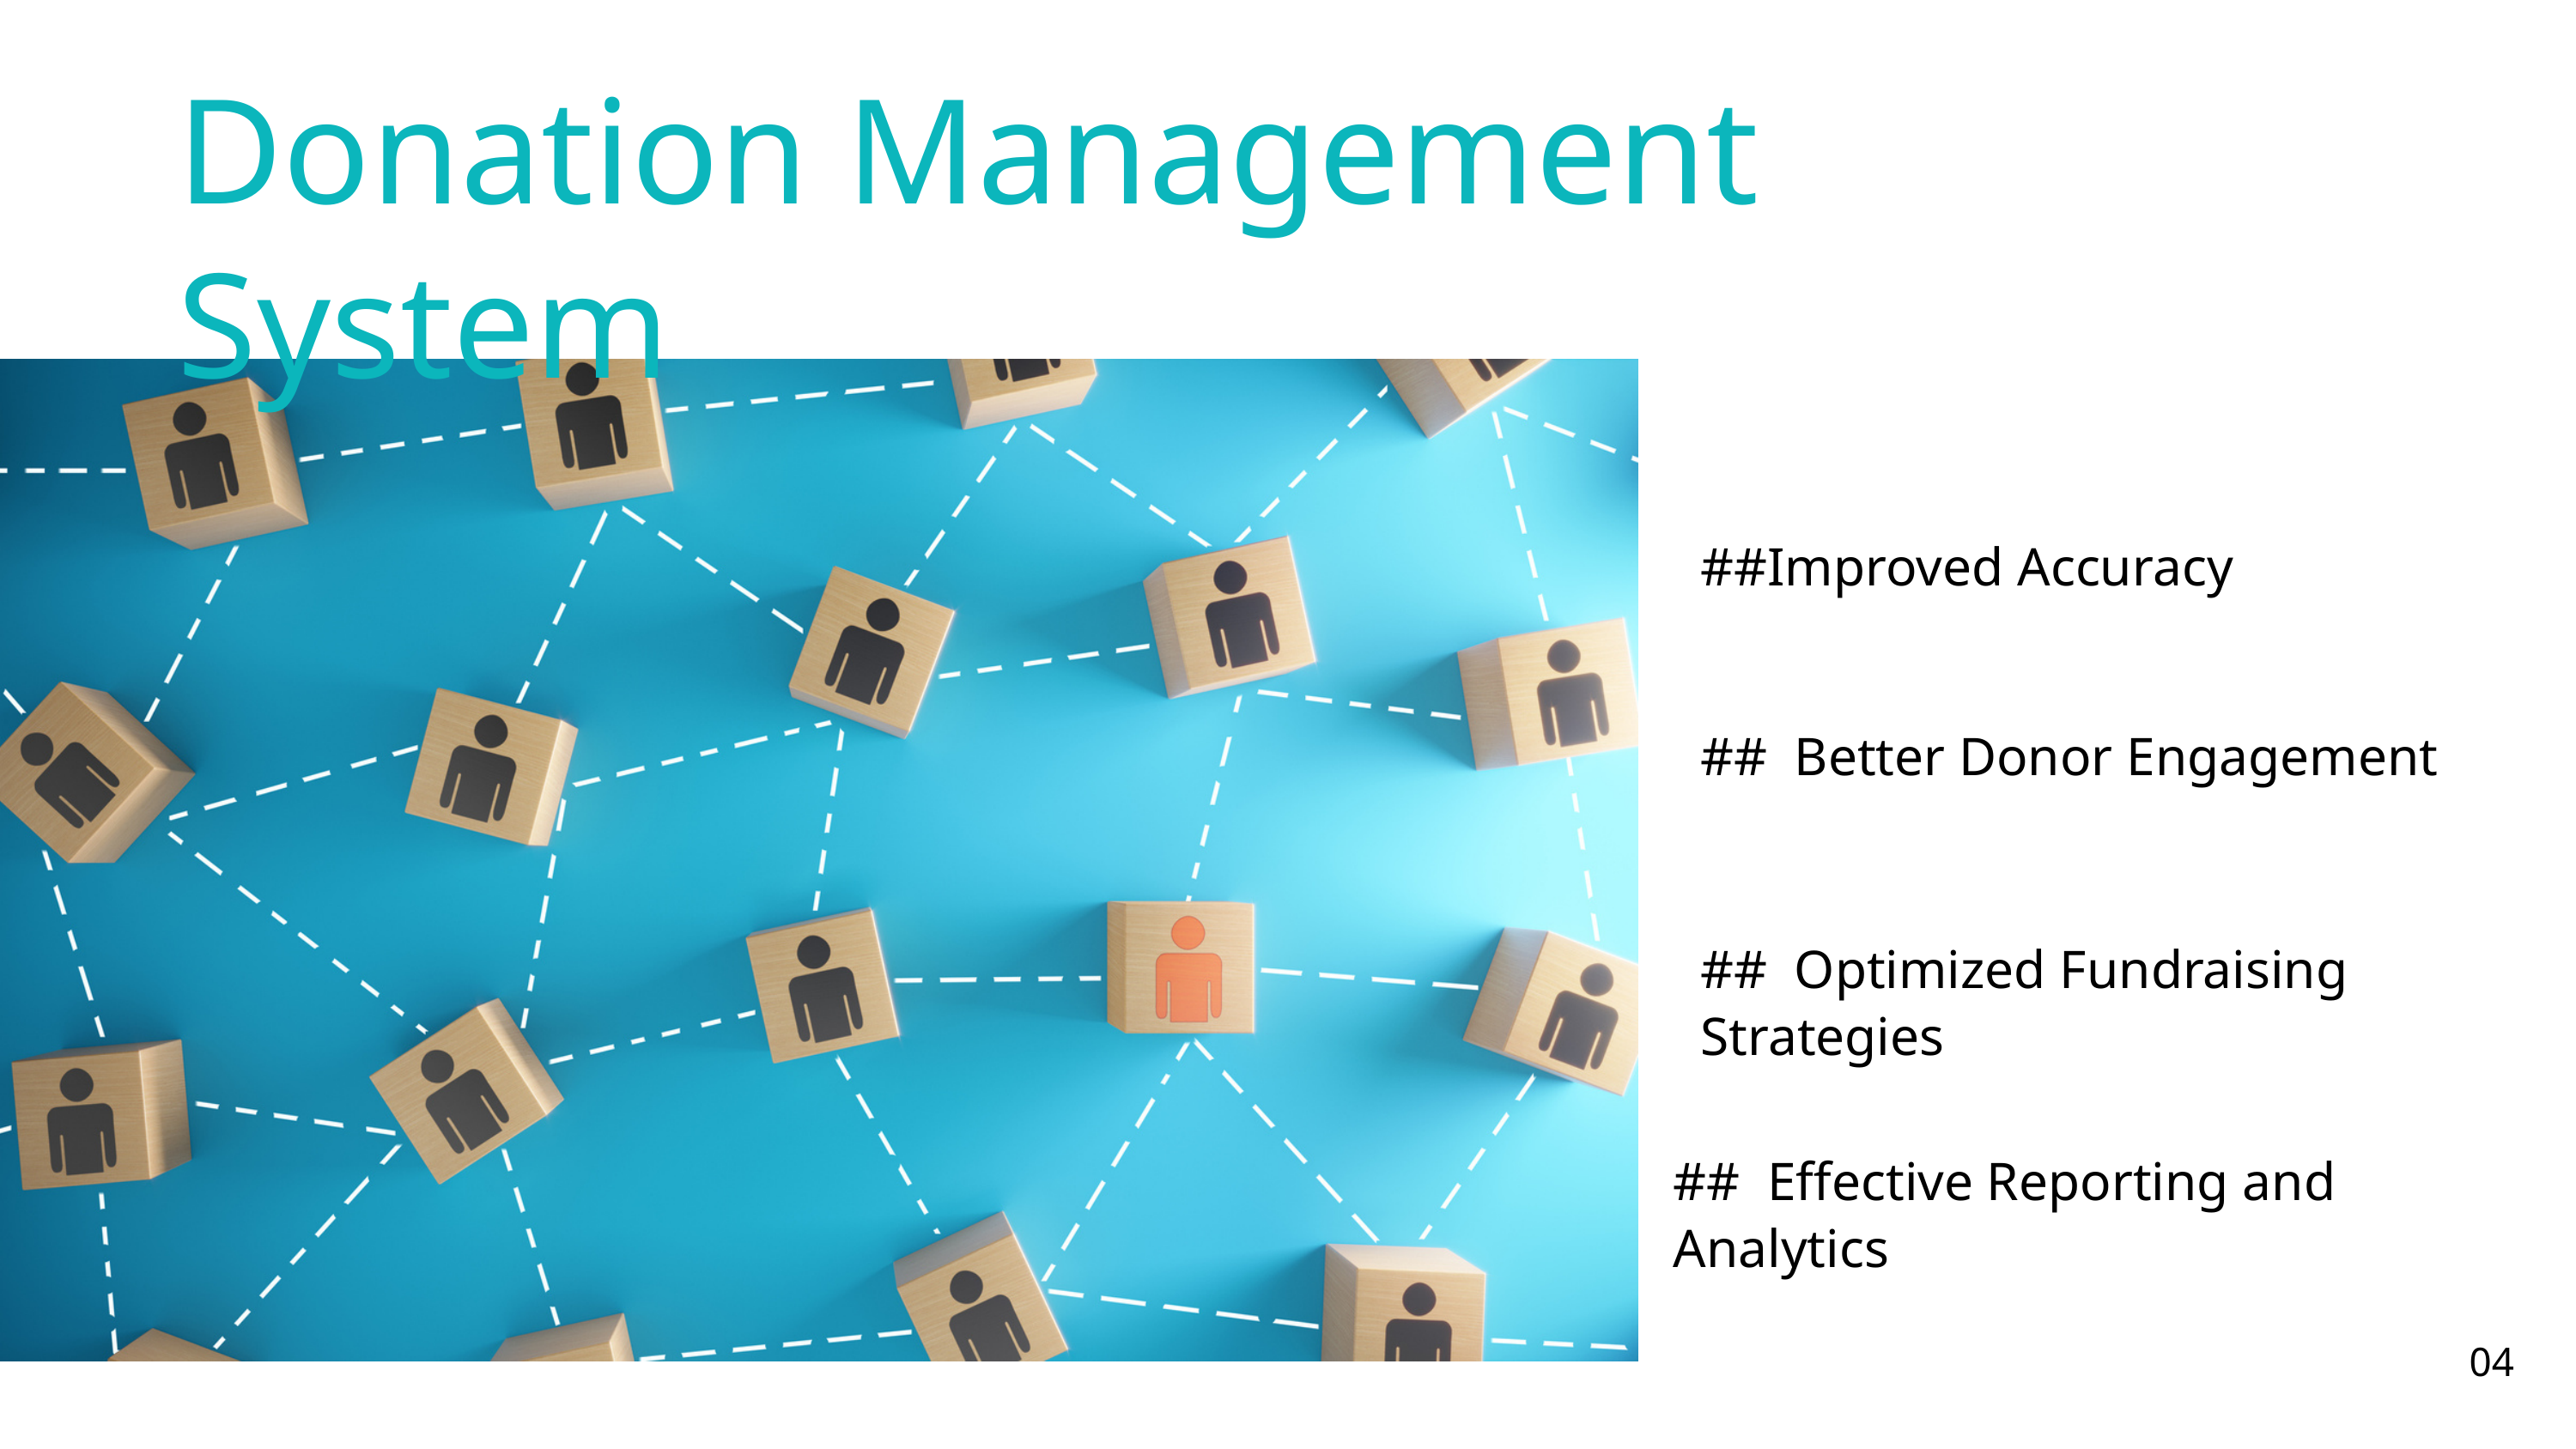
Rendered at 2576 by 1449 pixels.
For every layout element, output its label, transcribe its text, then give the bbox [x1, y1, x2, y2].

text_box ## Optimized Fundraising Strategies [1700, 931, 2542, 1066]
text_box [0, 359, 1639, 1362]
text_box Donation Management System [177, 58, 2280, 407]
text_box ##Improved Accuracy [1700, 529, 2542, 597]
text_box 04 [2401, 1335, 2514, 1385]
text_box ## Better Donor Engagement [1700, 718, 2542, 786]
text_box ## Effective Reporting and Analytics [1673, 1143, 2514, 1278]
